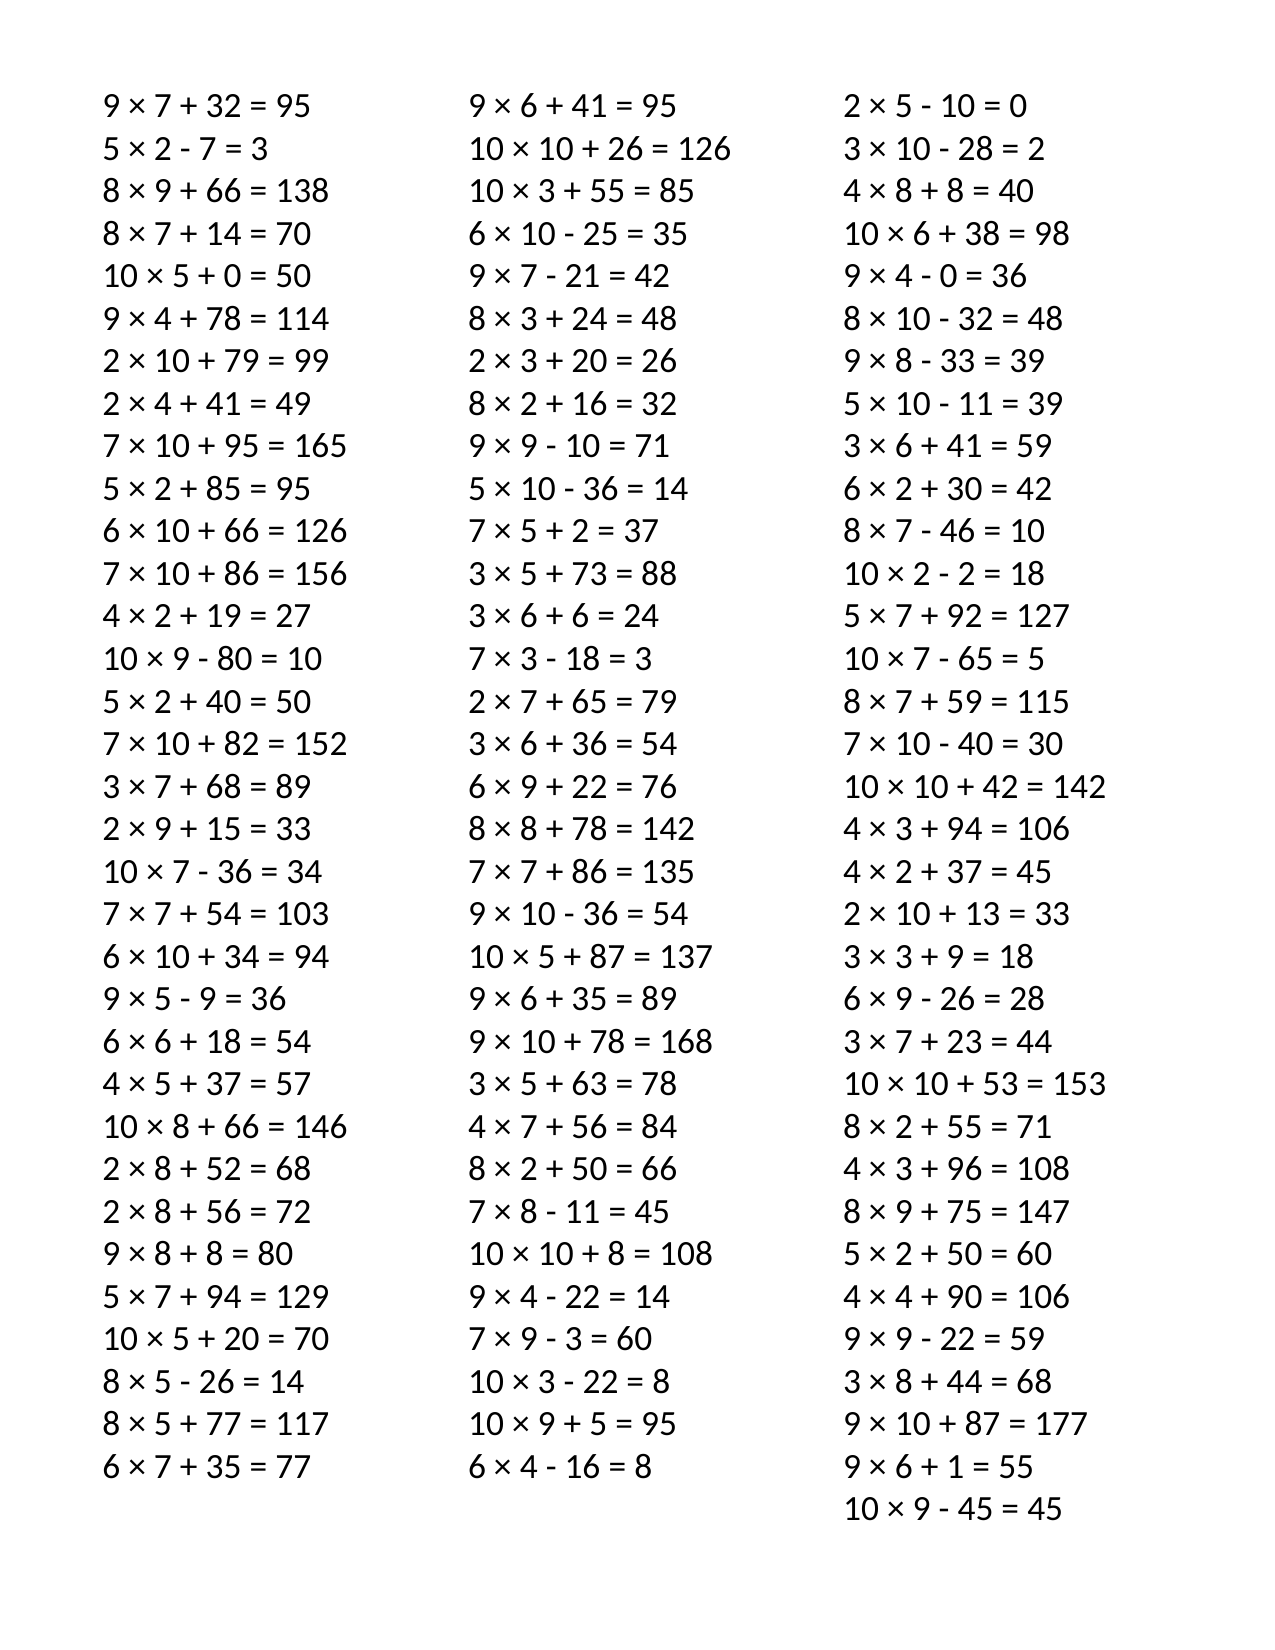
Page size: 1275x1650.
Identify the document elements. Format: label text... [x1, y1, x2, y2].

text_box 2 × 5 - 10 = 0 3 × 10 - 28 = 2 4 × 8 + 8 = 40 10 × 6 + 38 = 98 9 × 4 - 0 = 36 8 × 10 - 32 = 48 9 × 8 - 33 = 39 5 × 10 - 11 = 39 3 × 6 + 41 = 59 6 × 2 + 30 = 42 8 × 7 - 46 = 10 10 × 2 - 2 = 18 5 × 7 + 92 = 127 10 × 7 - 65 = 5 8 × 7 + 59 = 115 7 × 10 - 40 = 30 10 × 10 + 42 = 142 4 × 3 + 94 = 106 4 × 2 + 37 = 45 2 × 10 + 13 = 33 3 × 3 + 9 = 18 6 × 9 - 26 = 28 3 × 7 + 23 = 44 10 × 10 + 53 = 153 8 × 2 + 55 = 71 4 × 3 + 96 = 108 8 × 9 + 75 = 147 5 × 2 + 50 = 60 4 × 4 + 90 = 106 9 × 9 - 22 = 59 3 × 8 + 44 = 68 9 × 10 + 87 = 177 9 × 6 + 1 = 55 10 × 9 - 45 = 45 [828, 74, 1122, 1578]
text_box 9 × 7 + 32 = 95 5 × 2 - 7 = 3 8 × 9 + 66 = 138 8 × 7 + 14 = 70 10 × 5 + 0 = 50 9 × 4 + 78 = 114 2 × 10 + 79 = 99 2 × 4 + 41 = 49 7 × 10 + 95 = 165 5 × 2 + 85 = 95 6 × 10 + 66 = 126 7 × 10 + 86 = 156 4 × 2 + 19 = 27 10 × 9 - 80 = 10 5 × 2 + 40 = 50 7 × 10 + 82 = 152 3 × 7 + 68 = 89 2 × 9 + 15 = 33 10 × 7 - 36 = 34 7 × 7 + 54 = 103 6 × 10 + 34 = 94 9 × 5 - 9 = 36 6 × 6 + 18 = 54 4 × 5 + 37 = 57 10 × 8 + 66 = 146 2 × 8 + 52 = 68 2 × 8 + 56 = 72 9 × 8 + 8 = 80 5 × 7 + 94 = 129 10 × 5 + 20 = 70 8 × 5 - 26 = 14 8 × 5 + 77 = 117 6 × 7 + 35 = 77 [87, 74, 363, 1536]
text_box 9 × 6 + 41 = 95 10 × 10 + 26 = 126 10 × 3 + 55 = 85 6 × 10 - 25 = 35 9 × 7 - 21 = 42 8 × 3 + 24 = 48 2 × 3 + 20 = 26 8 × 2 + 16 = 32 9 × 9 - 10 = 71 5 × 10 - 36 = 14 7 × 5 + 2 = 37 3 × 5 + 73 = 88 3 × 6 + 6 = 24 7 × 3 - 18 = 3 2 × 7 + 65 = 79 3 × 6 + 36 = 54 6 × 9 + 22 = 76 8 × 8 + 78 = 142 7 × 7 + 86 = 135 9 × 10 - 36 = 54 10 × 5 + 87 = 137 9 × 6 + 35 = 89 9 × 10 + 78 = 168 3 × 5 + 63 = 78 4 × 7 + 56 = 84 8 × 2 + 50 = 66 7 × 8 - 11 = 45 10 × 10 + 8 = 108 9 × 4 - 22 = 14 7 × 9 - 3 = 60 10 × 3 - 22 = 8 10 × 9 + 5 = 95 6 × 4 - 16 = 8 [453, 74, 747, 1536]
